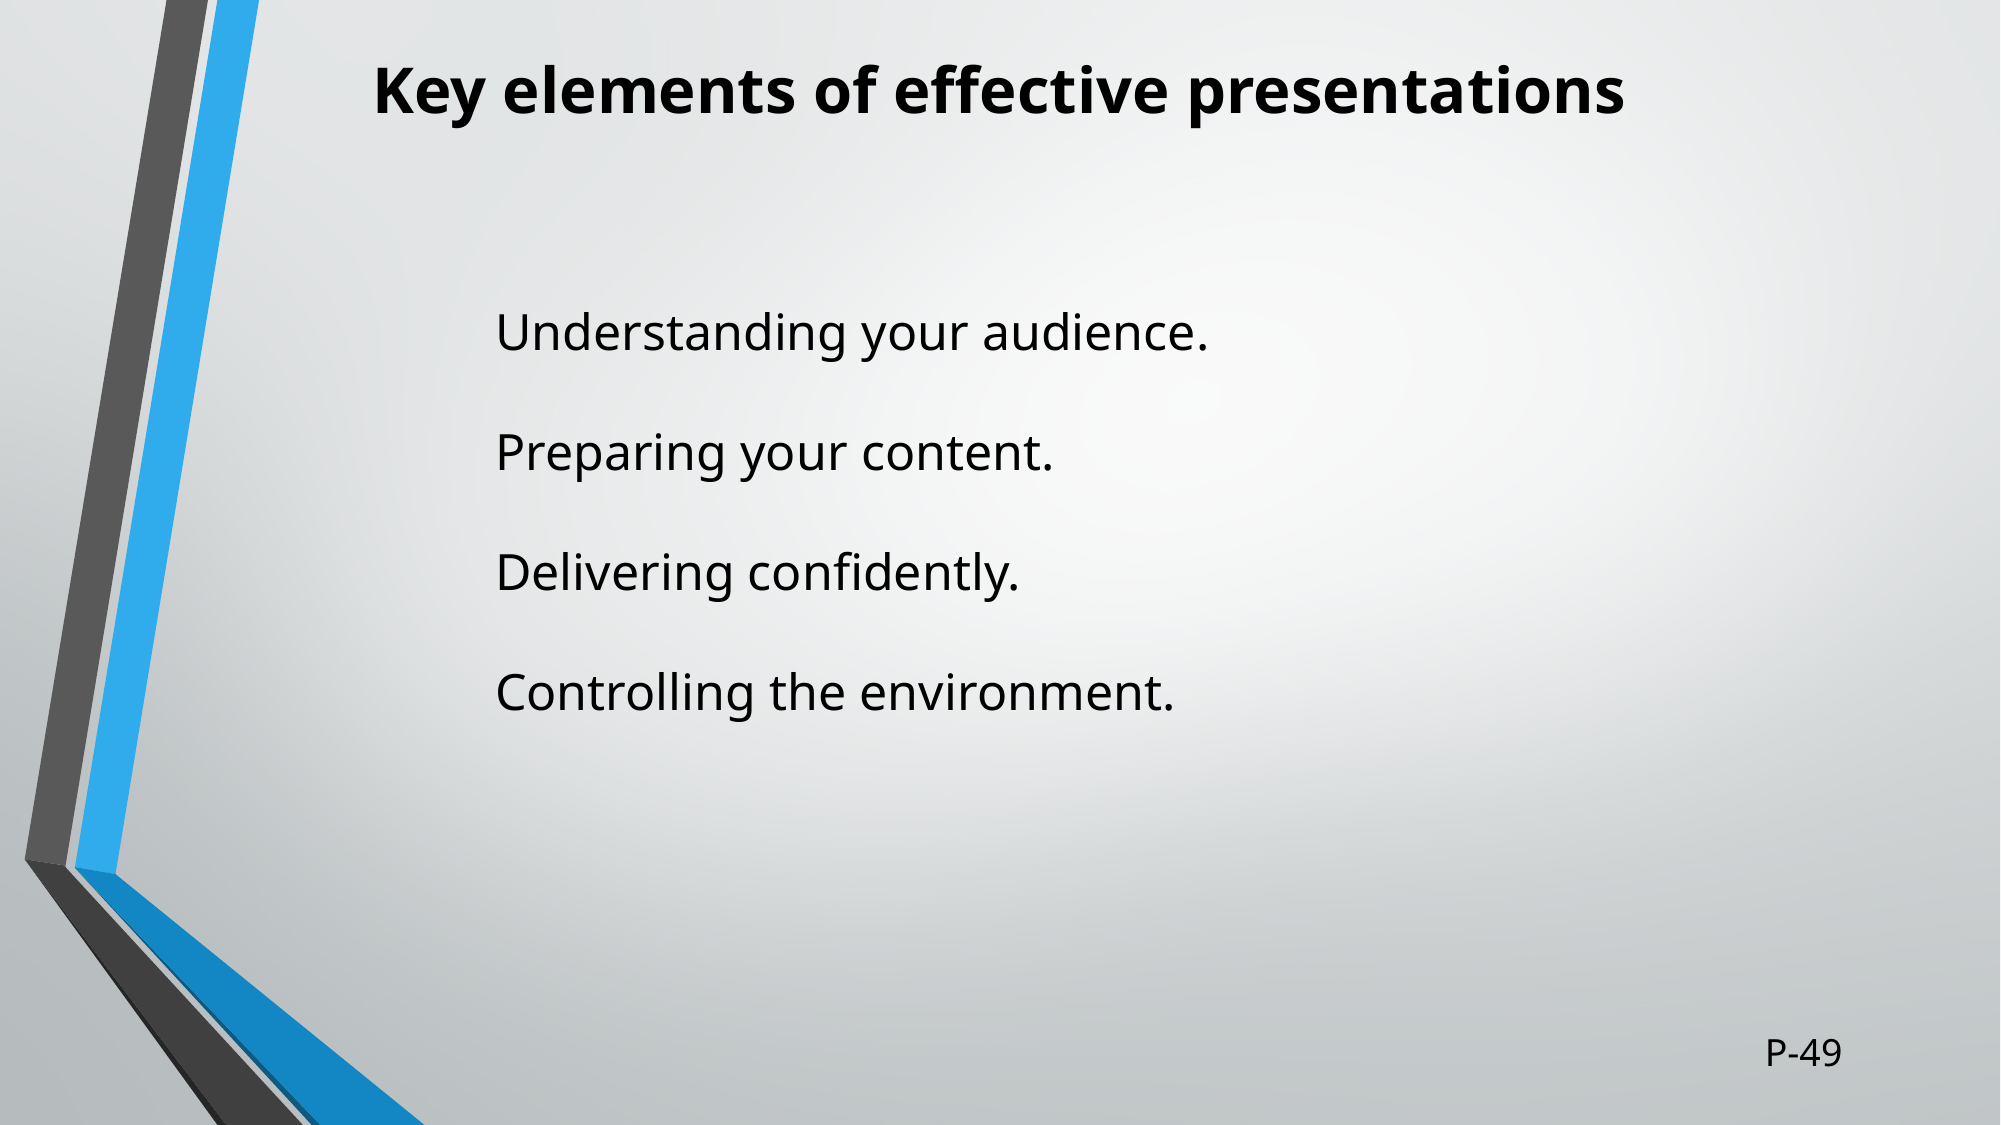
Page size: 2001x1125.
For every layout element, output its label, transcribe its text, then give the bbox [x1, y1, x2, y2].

text_box P-49 [1749, 1021, 1920, 1082]
title Key elements of effective presentations [133, 42, 1867, 134]
text_box Understanding your audience. Preparing your content. Delivering confidently. Controlling the environment. [480, 292, 1620, 728]
